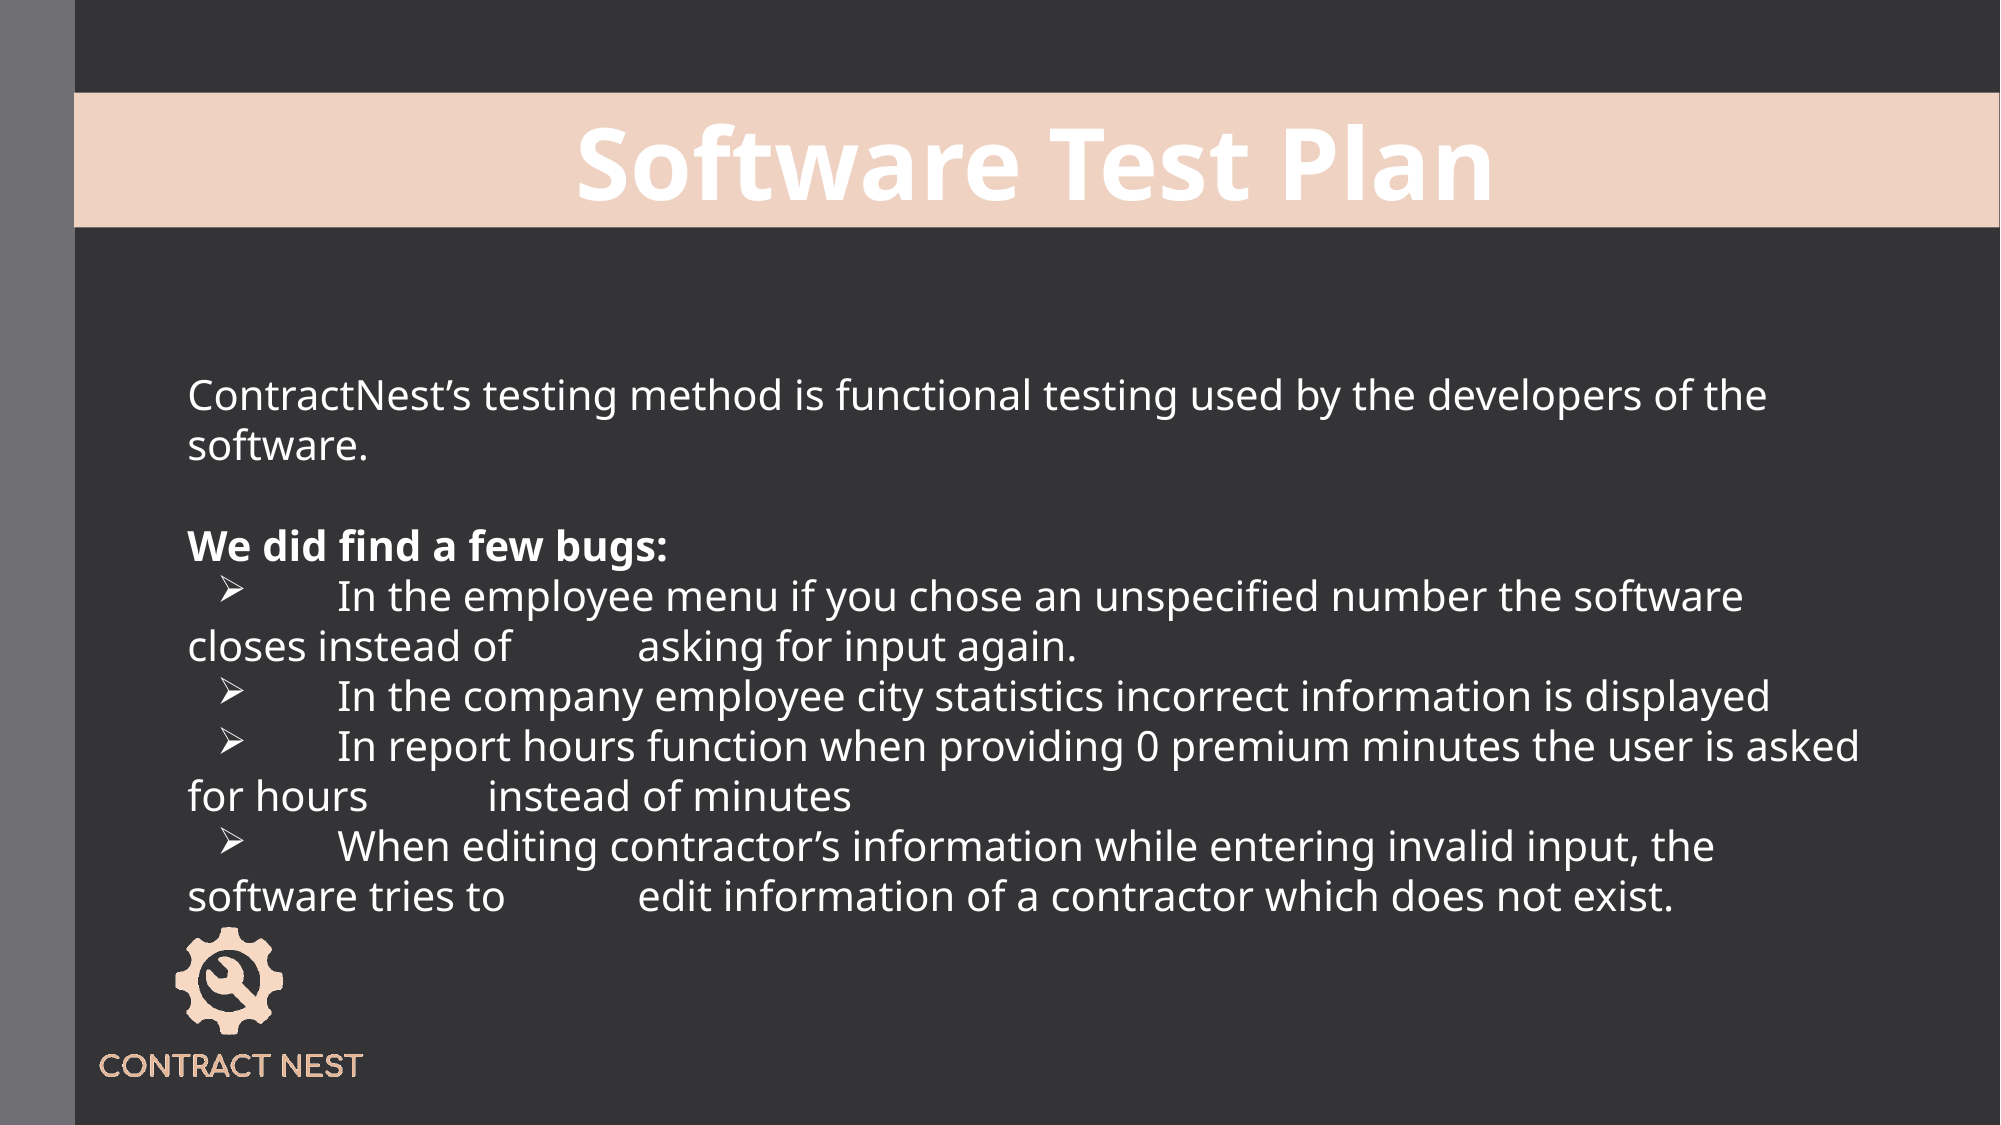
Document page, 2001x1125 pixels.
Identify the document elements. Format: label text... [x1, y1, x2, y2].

text_box [202, 815, 1203, 876]
picture [30, 845, 412, 1125]
text_box [202, 665, 1203, 715]
text_box Software Test Plan [74, 92, 2000, 228]
text_box [202, 563, 1203, 624]
text_box [202, 715, 1203, 776]
text_box ContractNest’s testing method is functional testing used by the developers of the software. We did find a few bugs: In the employee menu if you chose an unspecified number the software closes instead of asking for input again. In the company employee city statistics incorrect information is displayed In report hours function when providing 0 premium minutes the user is asked for hours instead of minutes When editing contractor’s information while entering invalid input, the software tries to edit information of a contractor which does not exist. [172, 361, 1902, 977]
